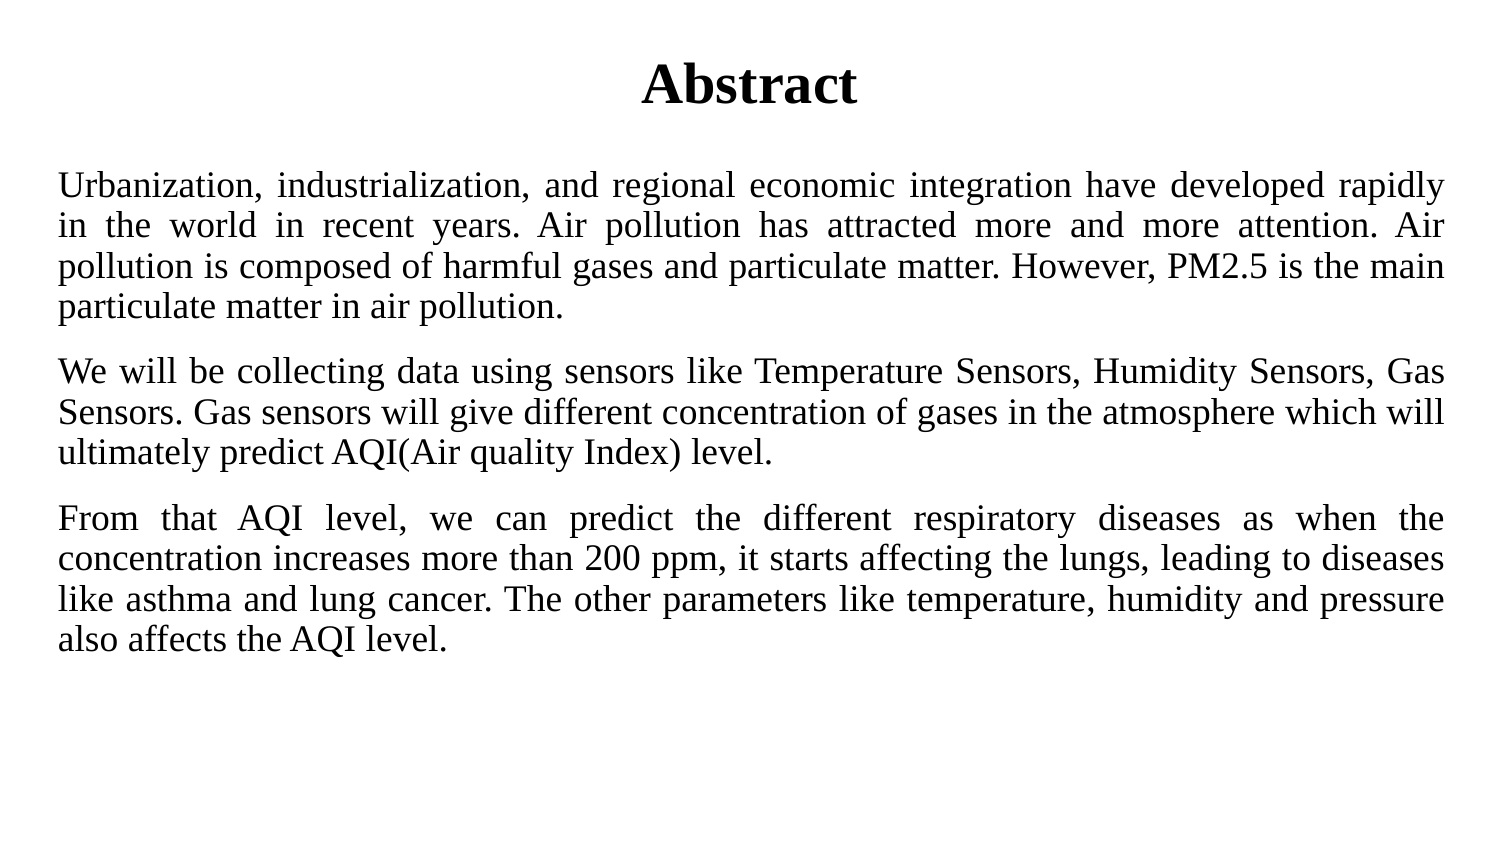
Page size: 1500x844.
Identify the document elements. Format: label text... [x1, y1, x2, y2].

subtitle Urbanization, industrialization, and regional economic integration have developed rapidly in the world in recent years. Air pollution has attracted more and more attention. Air pollution is composed of harmful gases and particulate matter. However, PM2.5 is the main particulate matter in air pollution. We will be collecting data using sensors like Temperature Sensors, Humidity Sensors, Gas Sensors. Gas sensors will give different concentration of gases in the atmosphere which will ultimately predict AQI(Air quality Index) level. From that AQI level, we can predict the different respiratory diseases as when the concentration increases more than 200 ppm, it starts affecting the lungs, leading to diseases like asthma and lung cancer. The other parameters like temperature, humidity and pressure also affects the AQI level. [42, 149, 1463, 807]
title Abstract [78, 0, 1422, 130]
